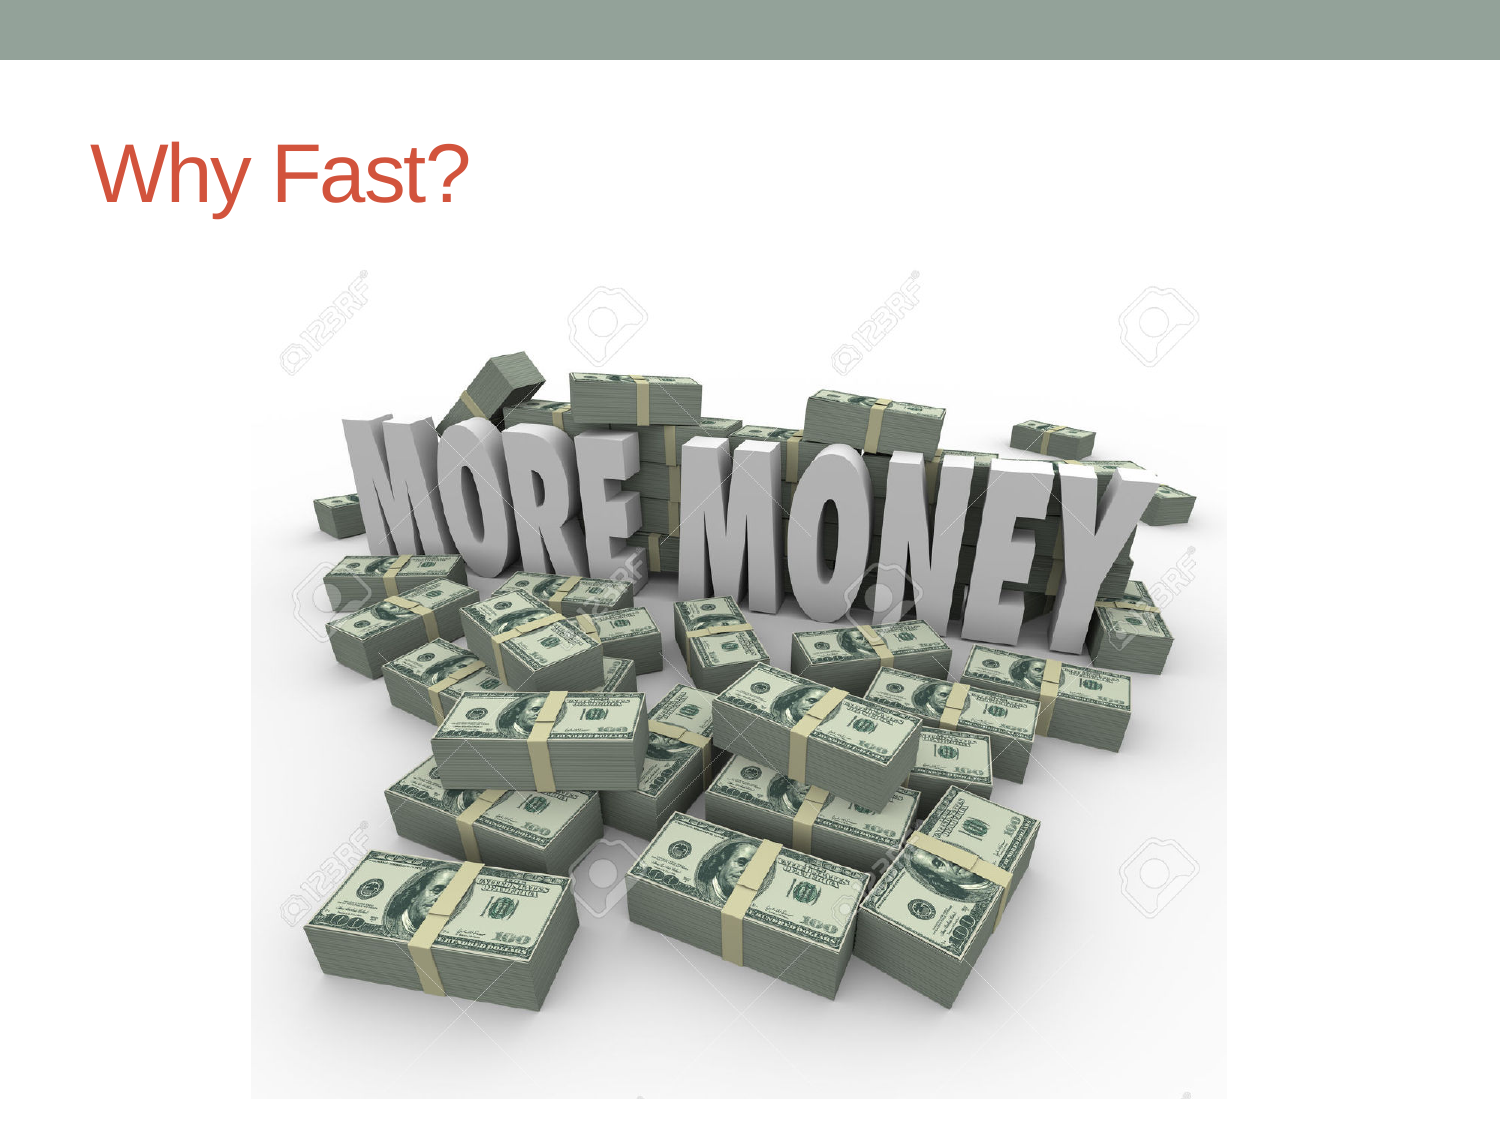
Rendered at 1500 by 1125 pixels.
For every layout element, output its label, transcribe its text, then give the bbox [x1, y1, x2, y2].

picture [251, 246, 1227, 1099]
title Why Fast? [75, 87, 1425, 250]
